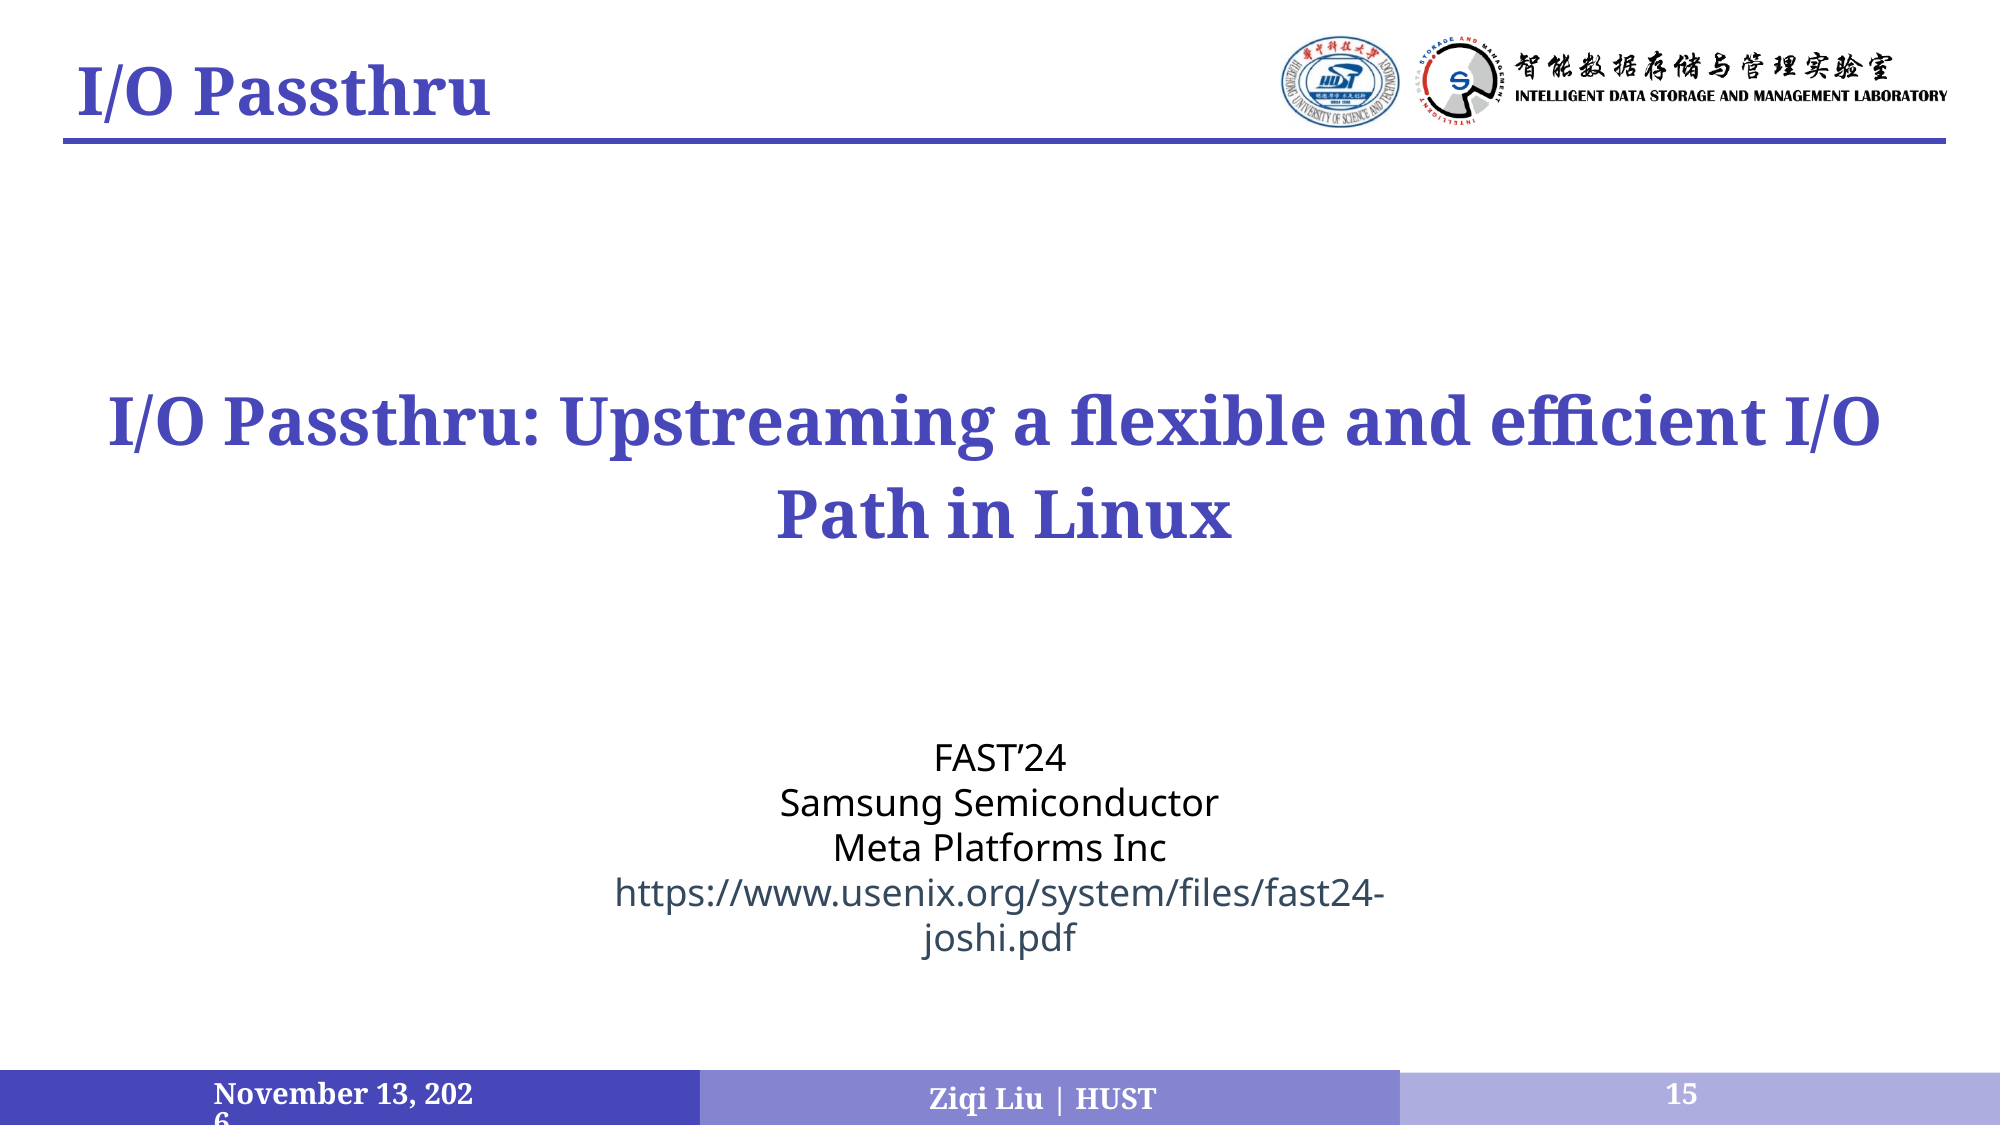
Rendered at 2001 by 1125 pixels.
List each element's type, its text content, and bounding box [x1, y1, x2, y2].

text_box [1749, 1072, 2000, 1125]
text_box FAST’24 Samsung Semiconductor Meta Platforms Inc https://www.usenix.org/system/files/fast24-joshi.pdf [550, 704, 1450, 967]
text_box [699, 1069, 1401, 1075]
text_box [0, 1069, 198, 1125]
text_box [1399, 1072, 1615, 1125]
footer Ziqi Liu | HUST [671, 1075, 1414, 1120]
picture [1280, 35, 1400, 128]
text_box I/O Passthru [63, 50, 1179, 138]
slide_number 15 [1615, 1050, 1749, 1125]
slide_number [198, 1065, 502, 1125]
text_box I/O Passthru: Upstreaming a flexible and efficient I/O Path in Linux [63, 380, 1947, 561]
picture [1409, 33, 1955, 128]
text_box [699, 1120, 1399, 1125]
text_box [502, 1069, 699, 1125]
